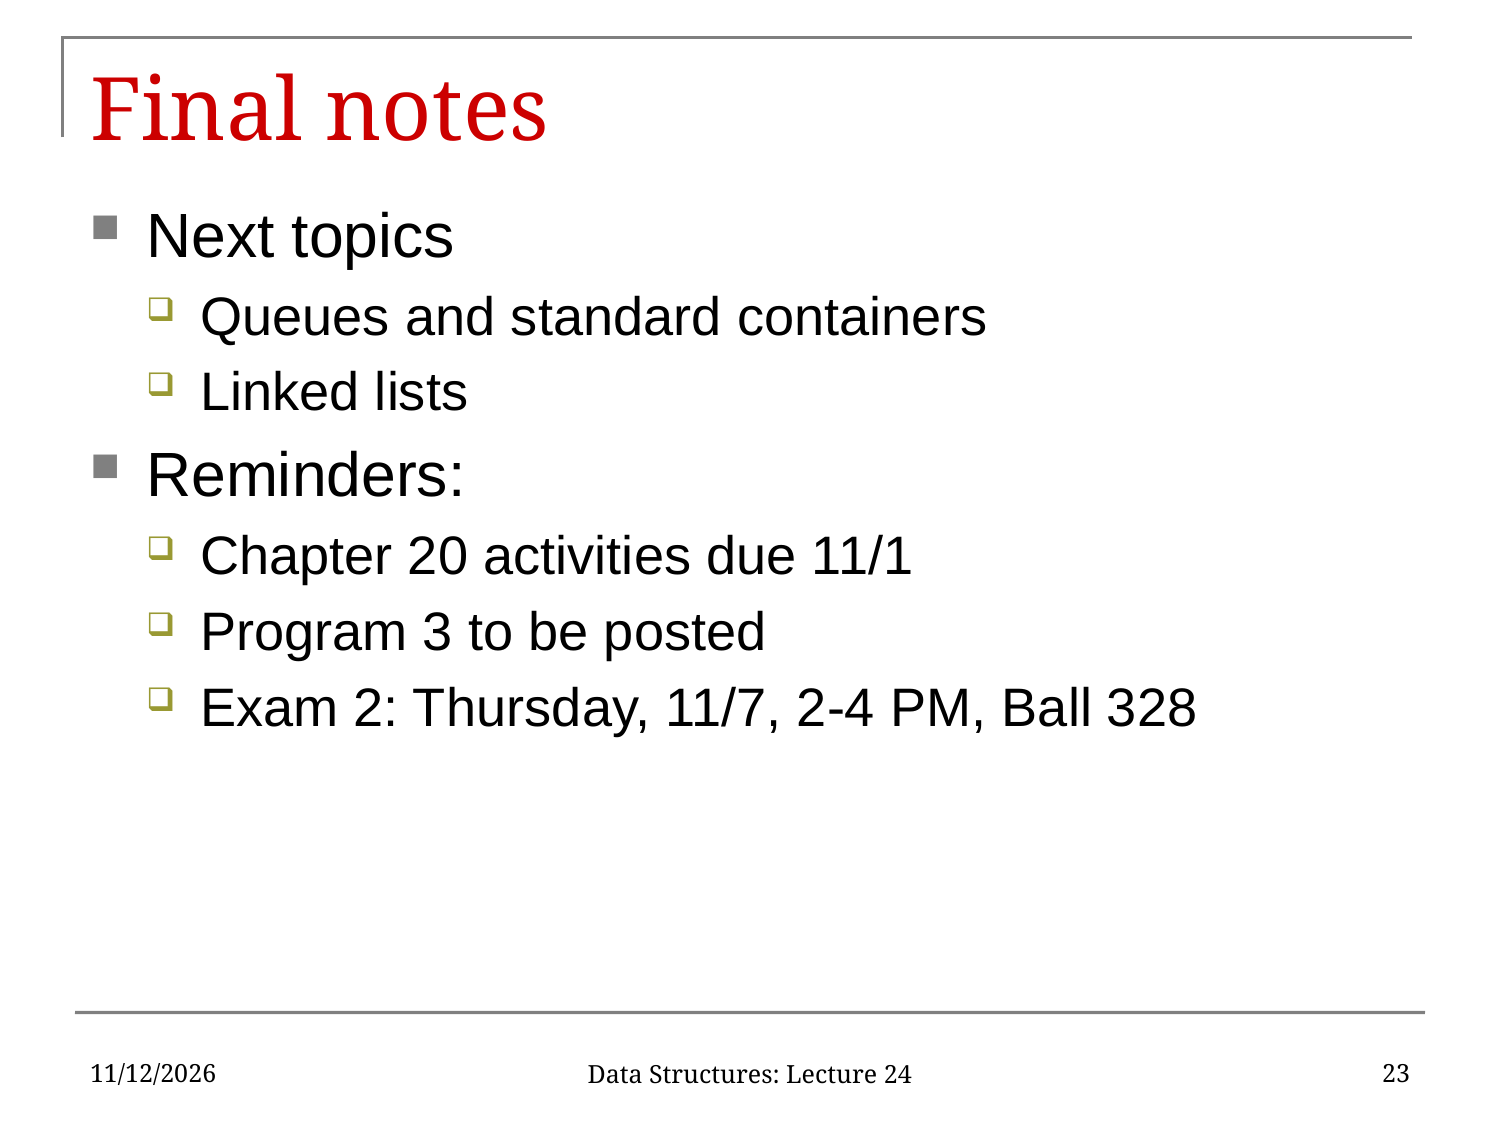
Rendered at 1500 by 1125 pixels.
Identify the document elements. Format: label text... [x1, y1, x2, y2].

footer Data Structures: Lecture 24 [512, 1024, 988, 1101]
slide_number 23 [1074, 1023, 1426, 1100]
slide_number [74, 1023, 426, 1100]
title Final notes [75, 45, 1425, 163]
list Next topics Queues and standard containers Linked lists Reminders: Chapter 20 activities due 11/1 Program 3 to be posted Exam 2: Thursday, 11/7, 2-4 PM, Ball 328 [75, 187, 1425, 1006]
